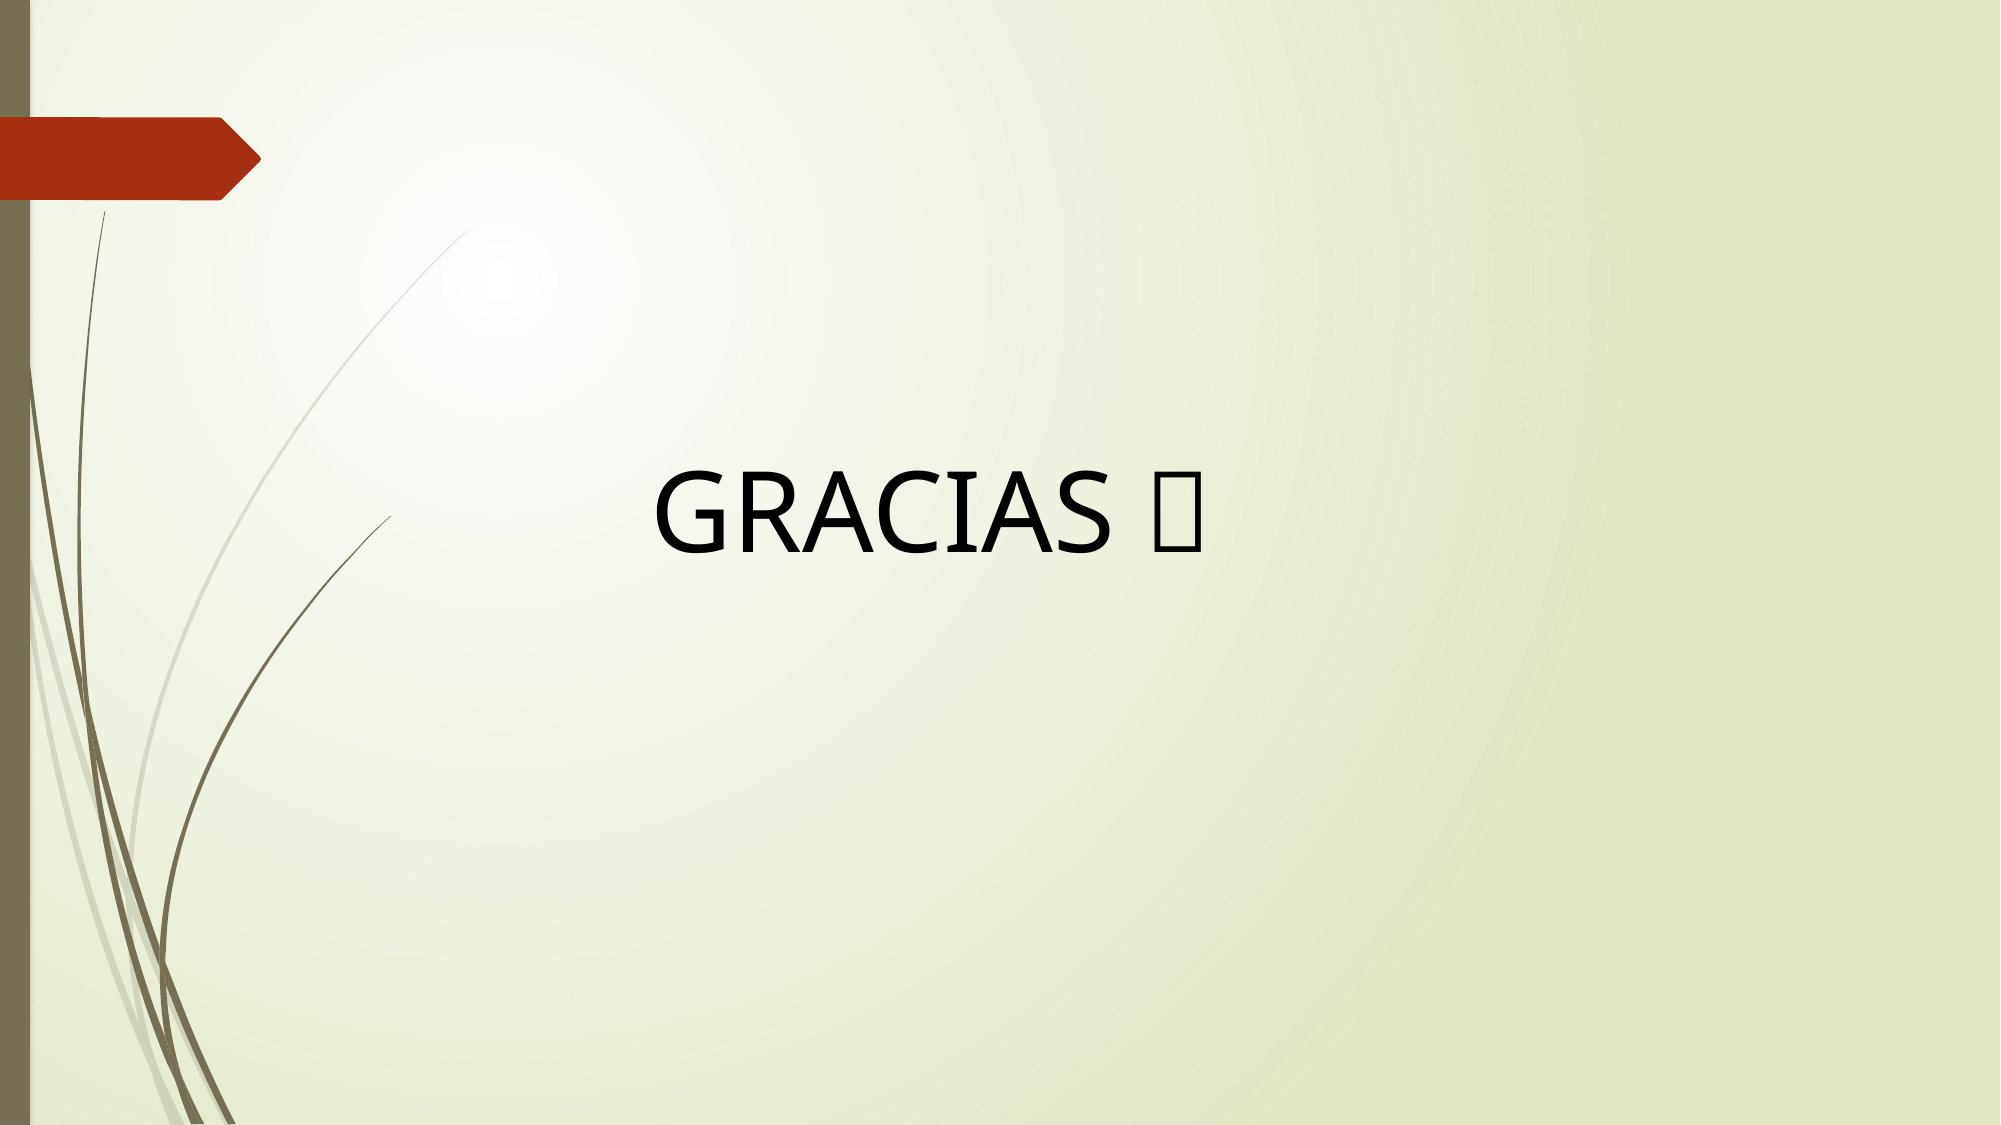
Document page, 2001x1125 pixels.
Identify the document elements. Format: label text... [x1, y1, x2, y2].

text_box GRACIAS  [635, 432, 1286, 583]
